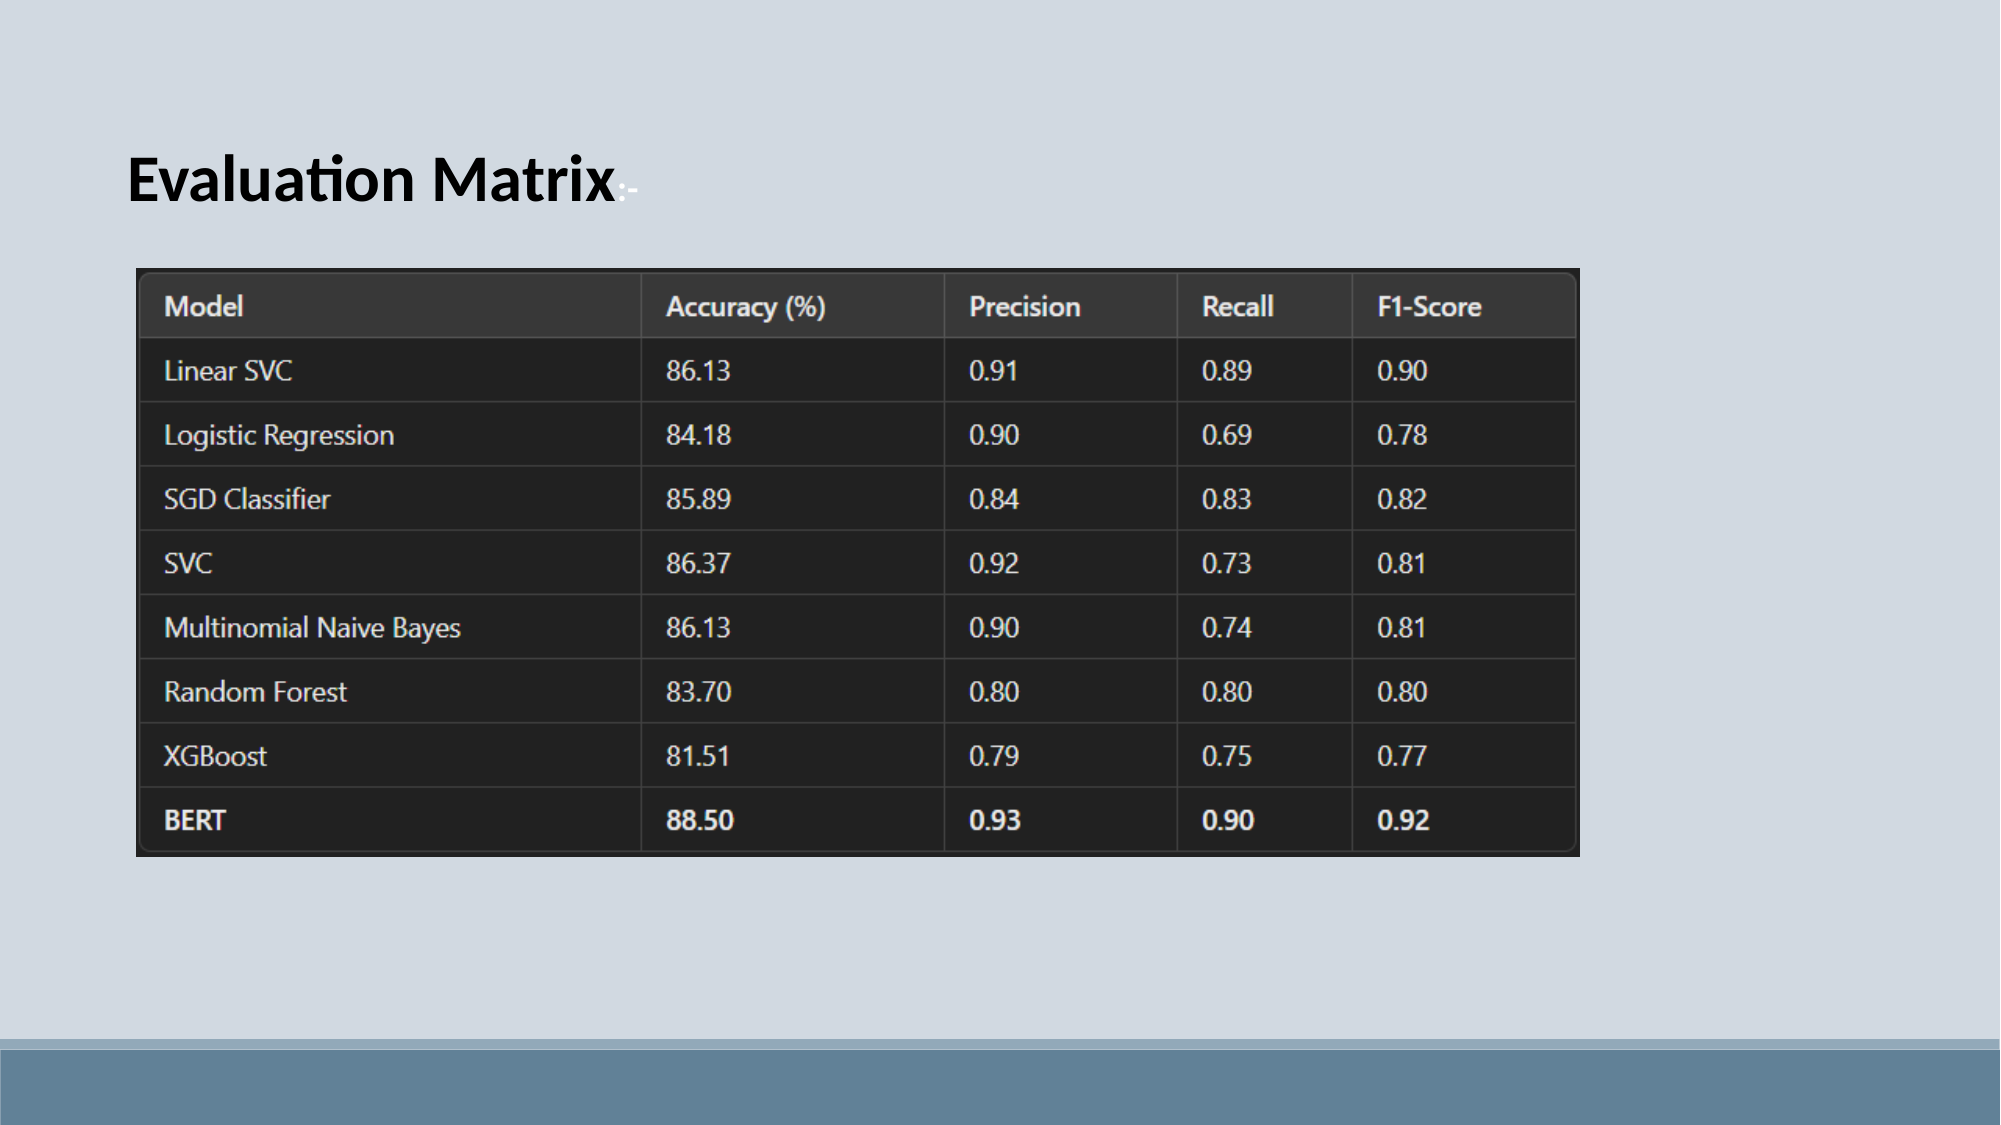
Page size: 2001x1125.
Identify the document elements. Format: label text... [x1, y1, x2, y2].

picture [135, 268, 1581, 857]
text_box Evaluation Matrix:- [112, 127, 1113, 222]
